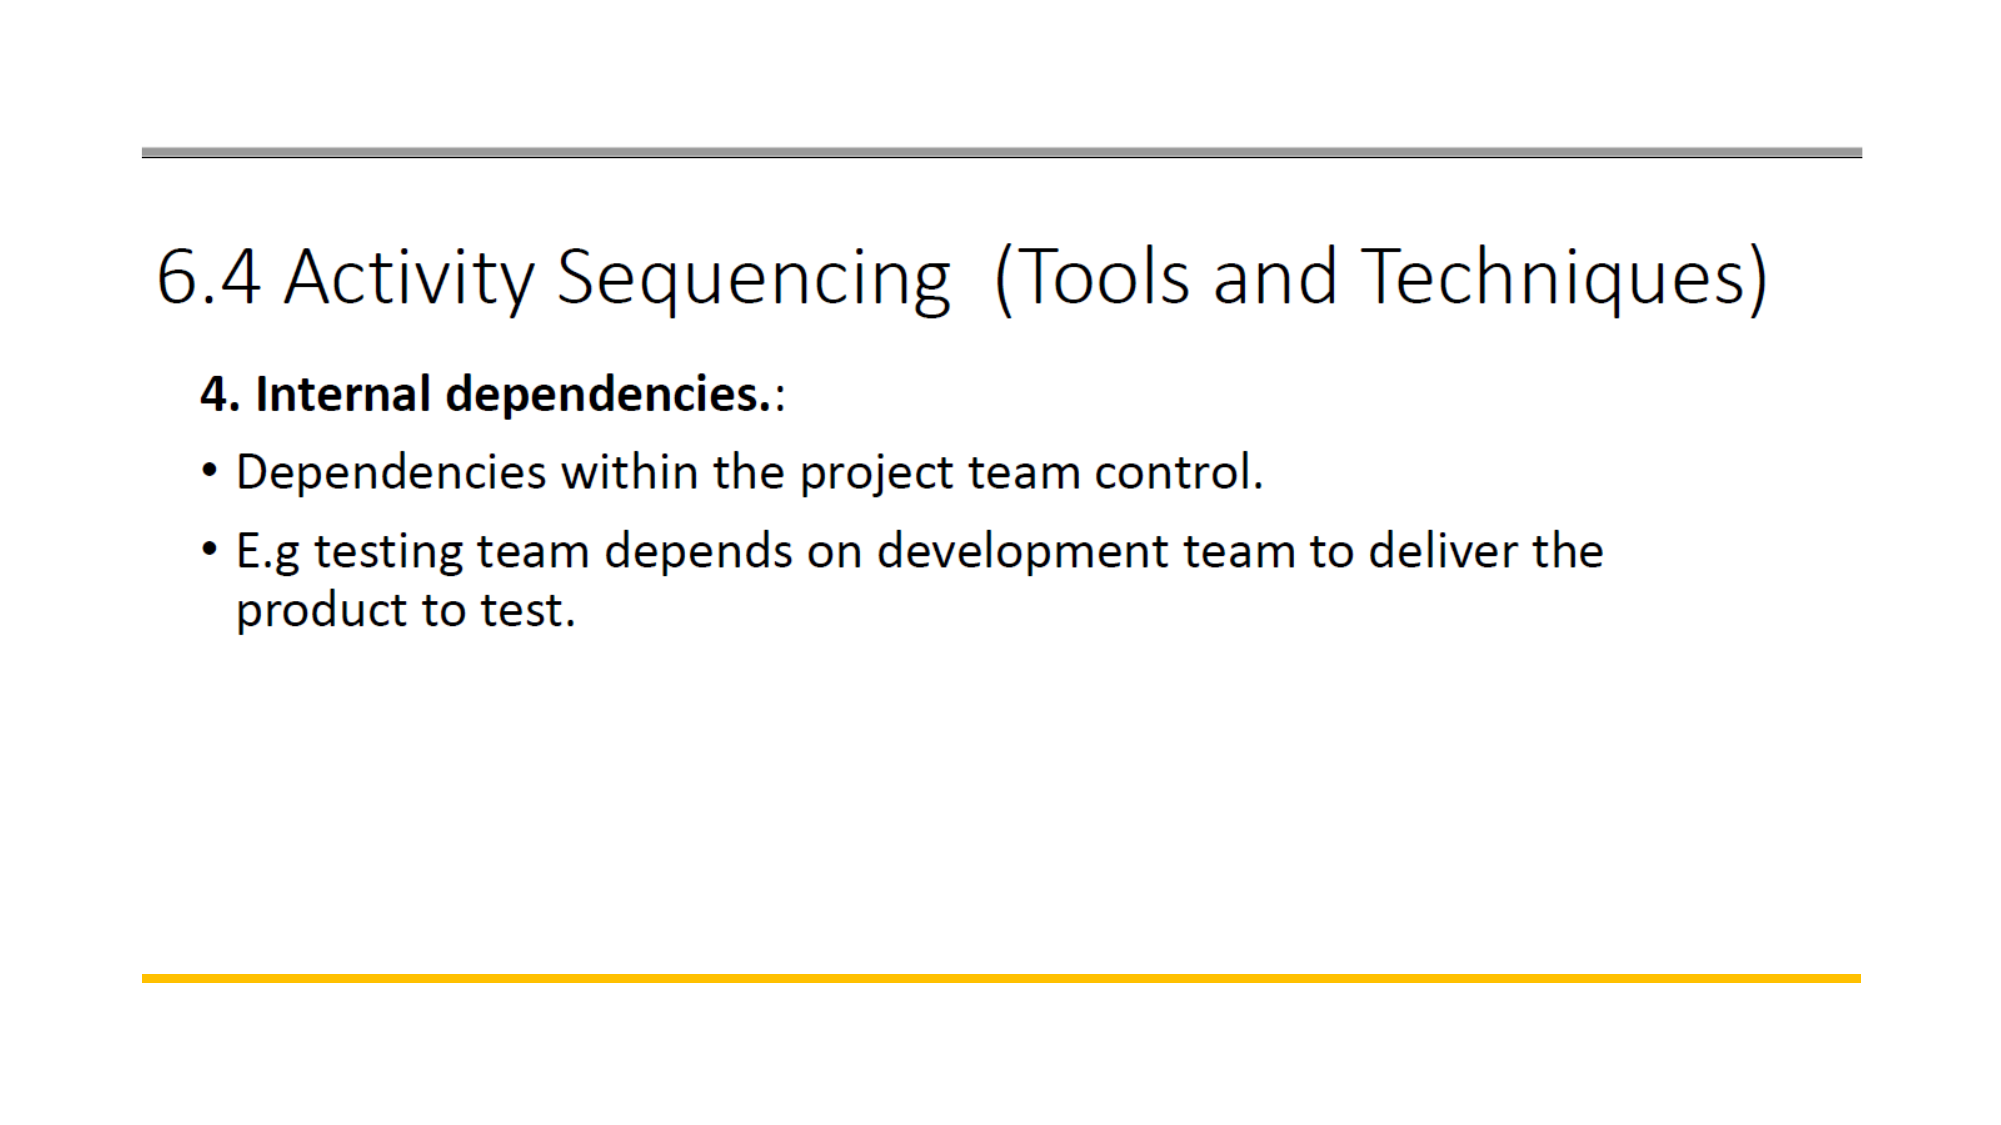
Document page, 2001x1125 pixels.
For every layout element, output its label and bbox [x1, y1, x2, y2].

list [141, 142, 1863, 982]
